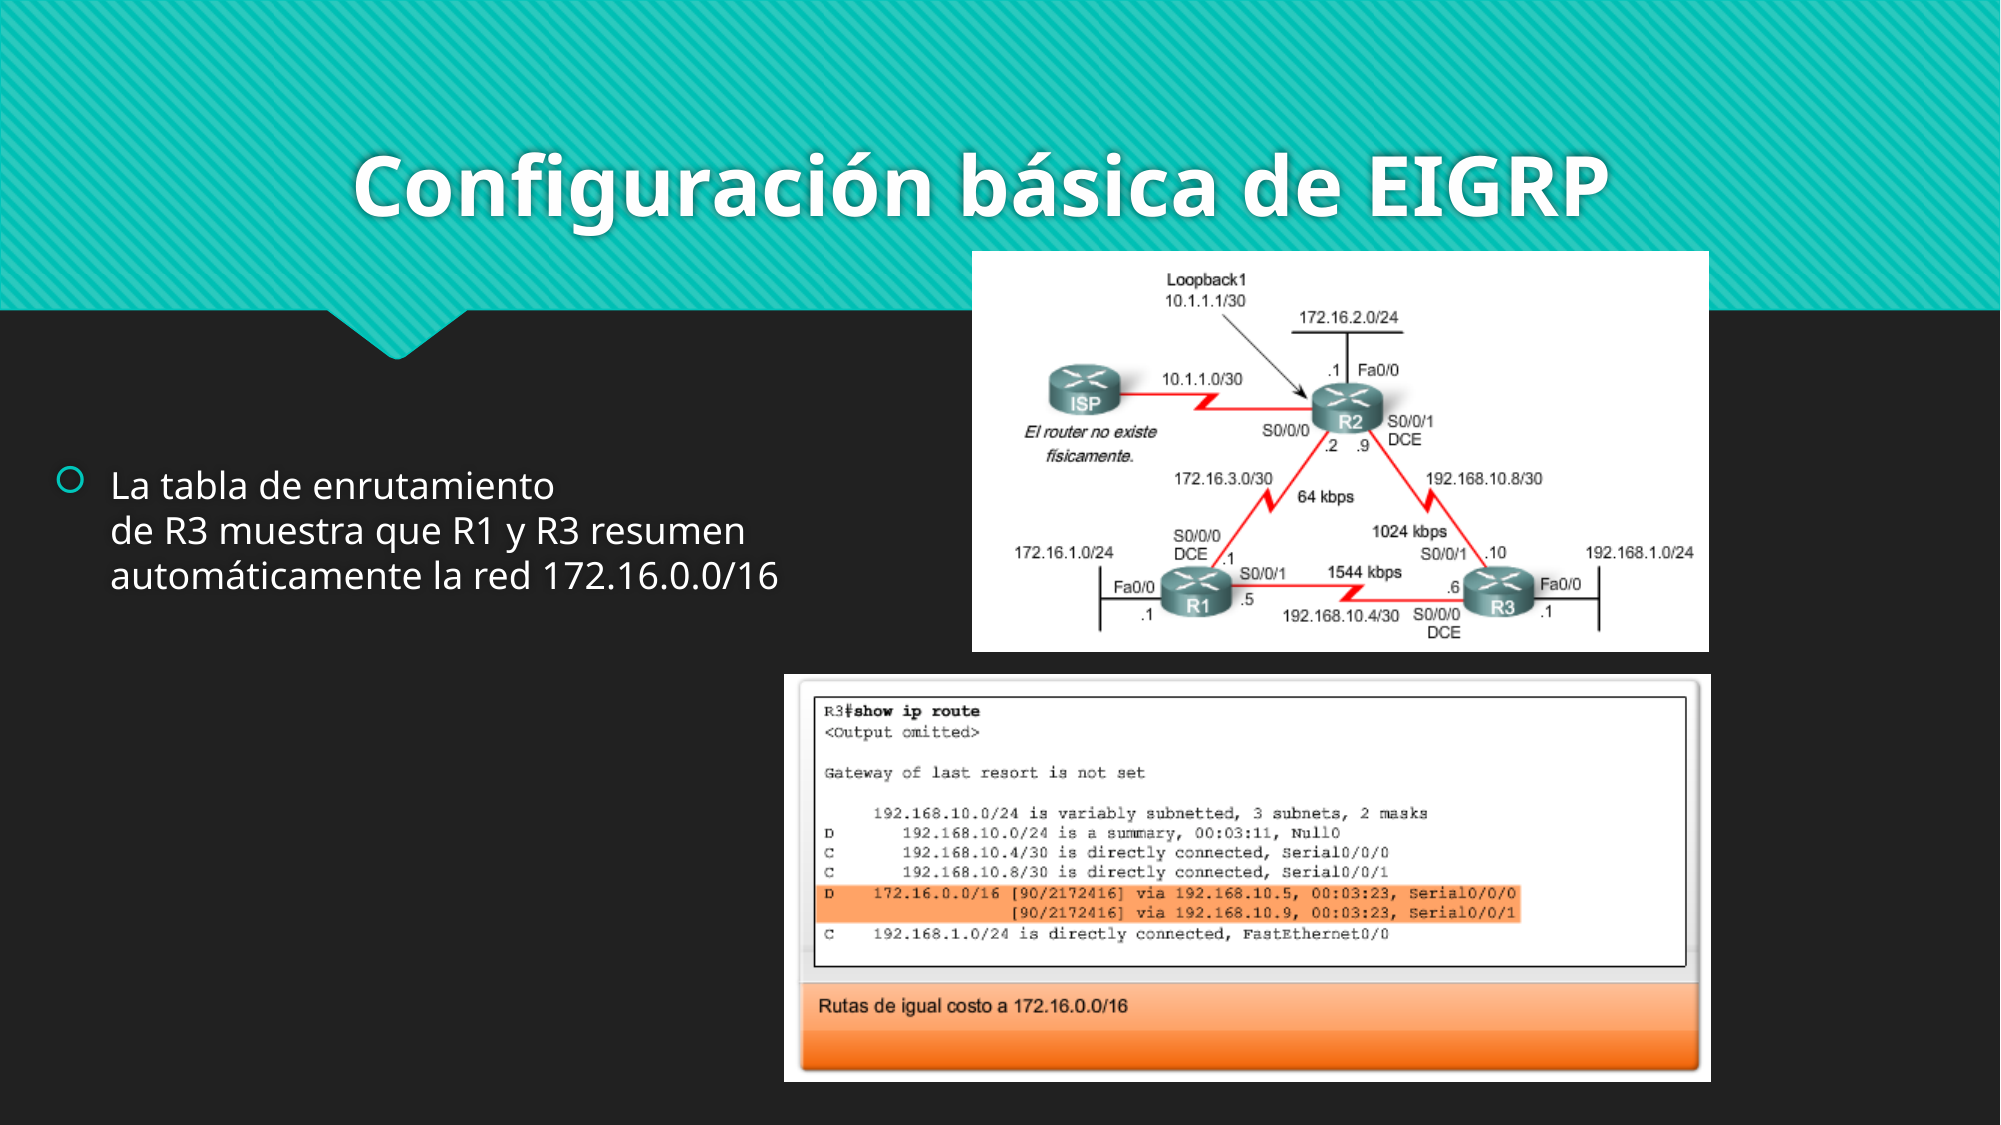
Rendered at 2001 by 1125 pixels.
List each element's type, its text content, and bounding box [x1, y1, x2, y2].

list La tabla de enrutamiento de R3 muestra que R1 y R3 resumen automáticamente la red 172.16.0.0/16 [38, 277, 989, 782]
picture [784, 674, 1712, 1082]
title Configuración básica de EIGRP [335, 102, 1689, 241]
picture [972, 251, 1710, 653]
